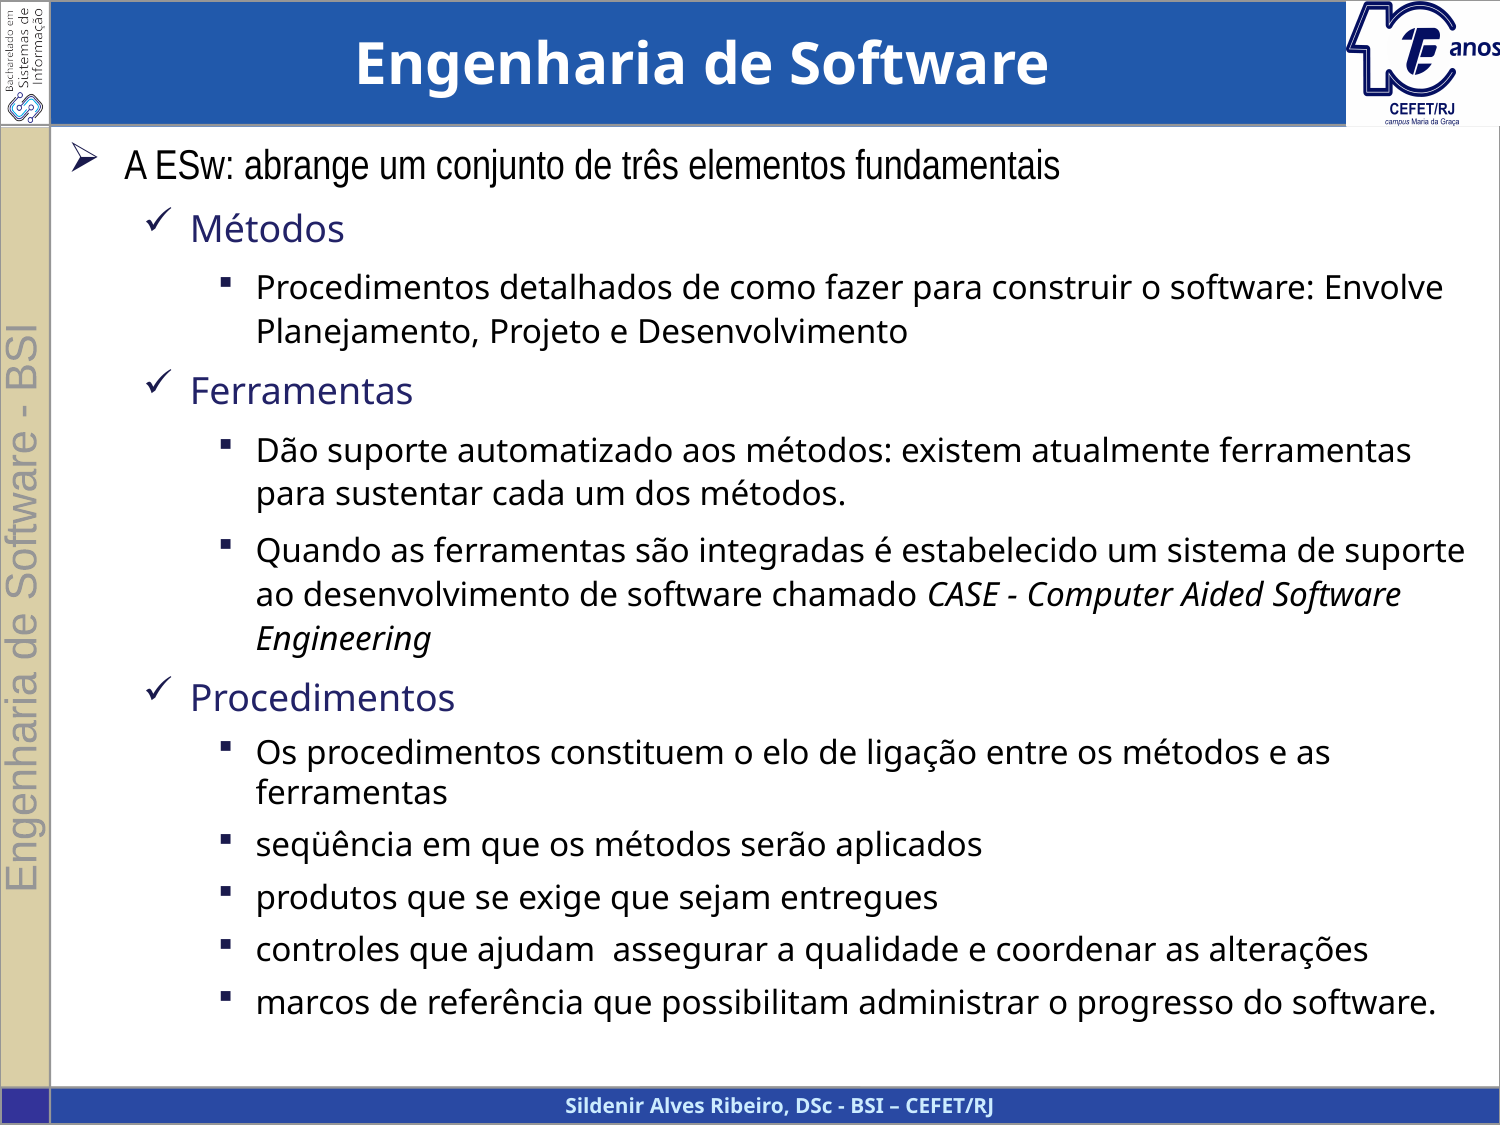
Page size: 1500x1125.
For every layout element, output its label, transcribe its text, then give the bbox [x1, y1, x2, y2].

picture [6, 9, 45, 123]
list A ESw: abrange um conjunto de três elementos fundamentais Métodos Procedimentos detalhados de como fazer para construir o software: Envolve Planejamento, Projeto e Desenvolvimento Ferramentas Dão suporte automatizado aos métodos: existem atualmente ferramentas para sustentar cada um dos métodos. Quando as ferramentas são integradas é estabelecido um sistema de suporte ao desenvolvimento de software chamado CASE - Computer Aided Software Engineering Procedimentos Os procedimentos constituem o elo de ligação entre os métodos e as ferramentas seqüência em que os métodos serão aplicados produtos que se exige que sejam entregues controles que ajudam assegurar a qualidade e coordenar as alterações marcos de referência que possibilitam administrar o progresso do software. [53, 125, 1491, 1083]
picture [1346, 1, 1500, 126]
title Engenharia de Software [64, 19, 1340, 100]
